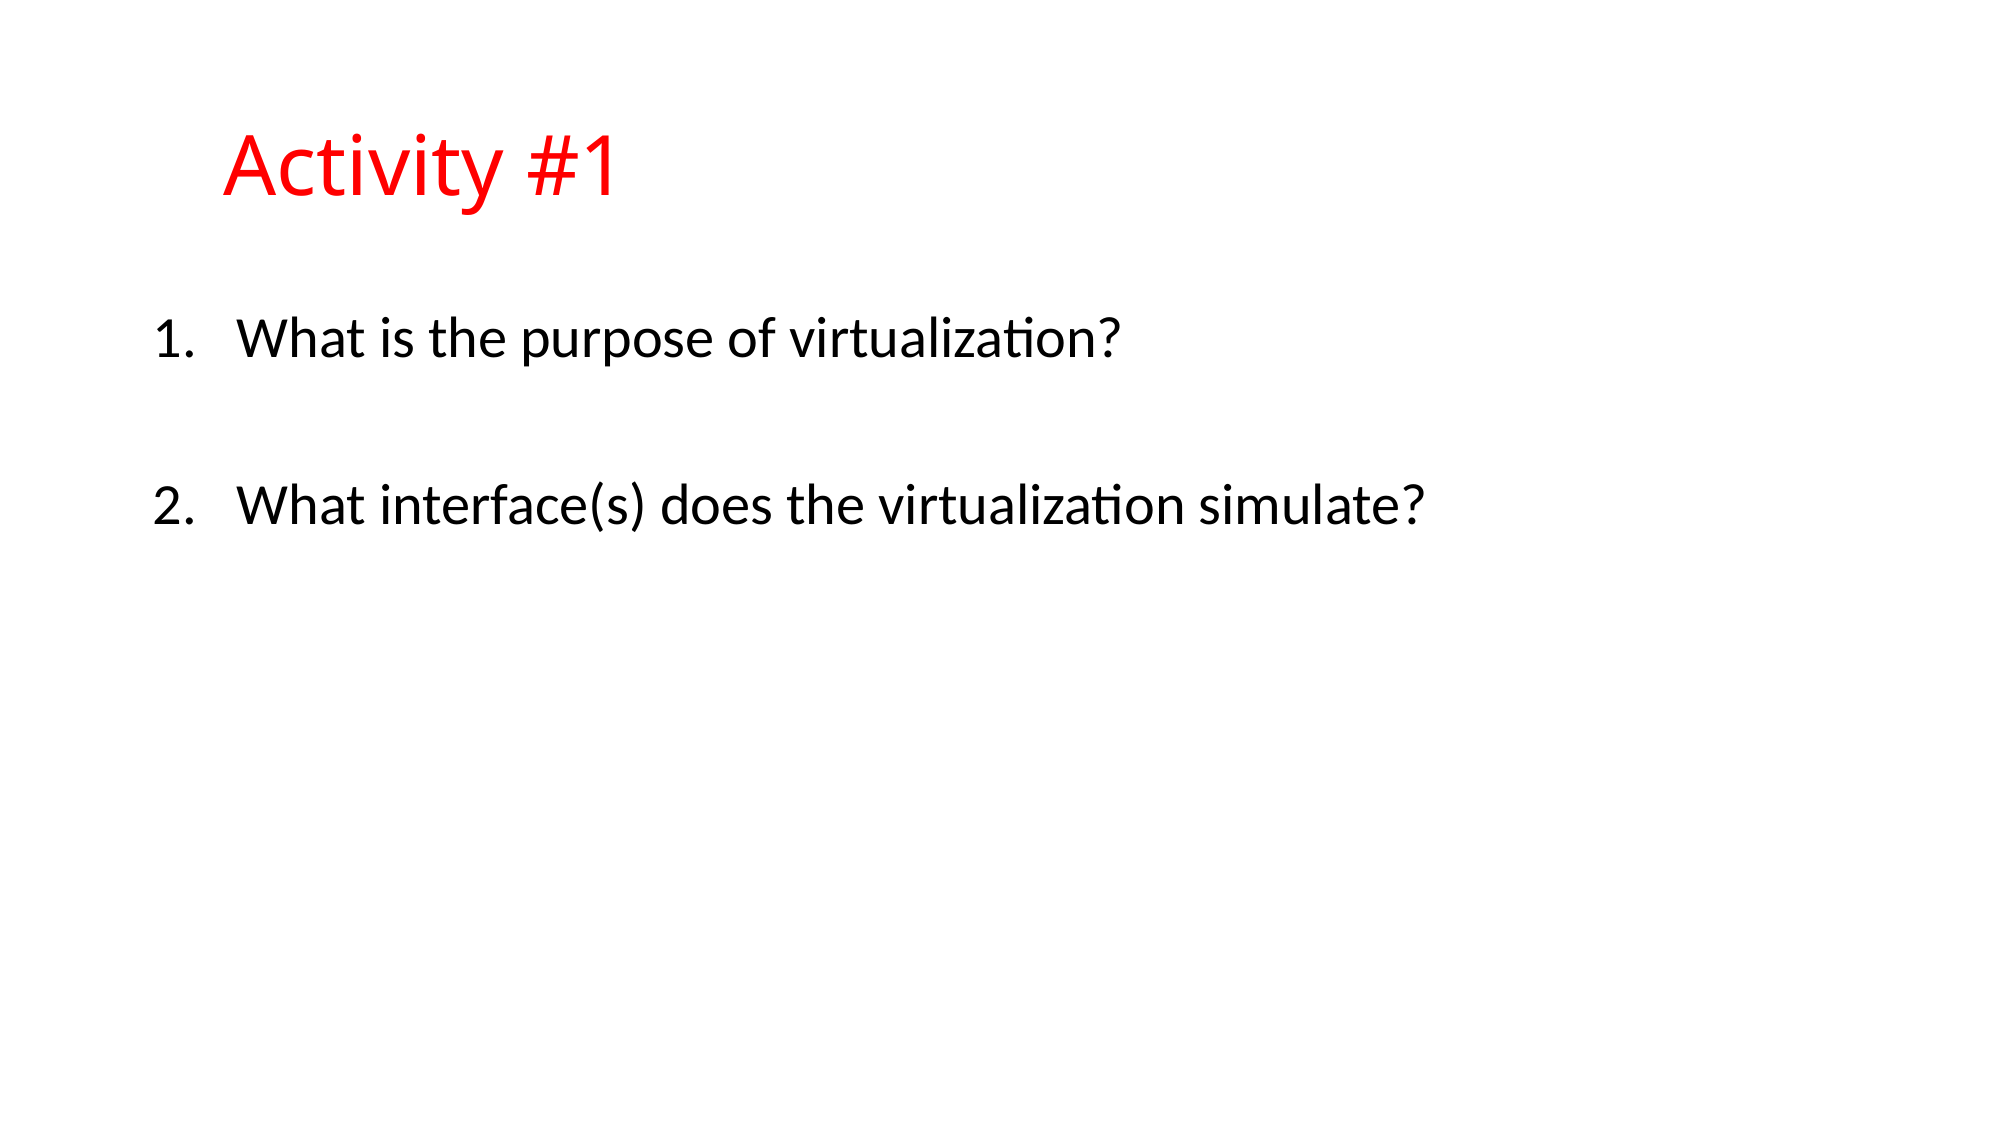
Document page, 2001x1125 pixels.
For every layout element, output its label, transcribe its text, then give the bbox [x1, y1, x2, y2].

title Activity #1 [208, 59, 1863, 278]
list What is the purpose of virtualization? What interface(s) does the virtualization simulate? [137, 299, 1863, 1014]
